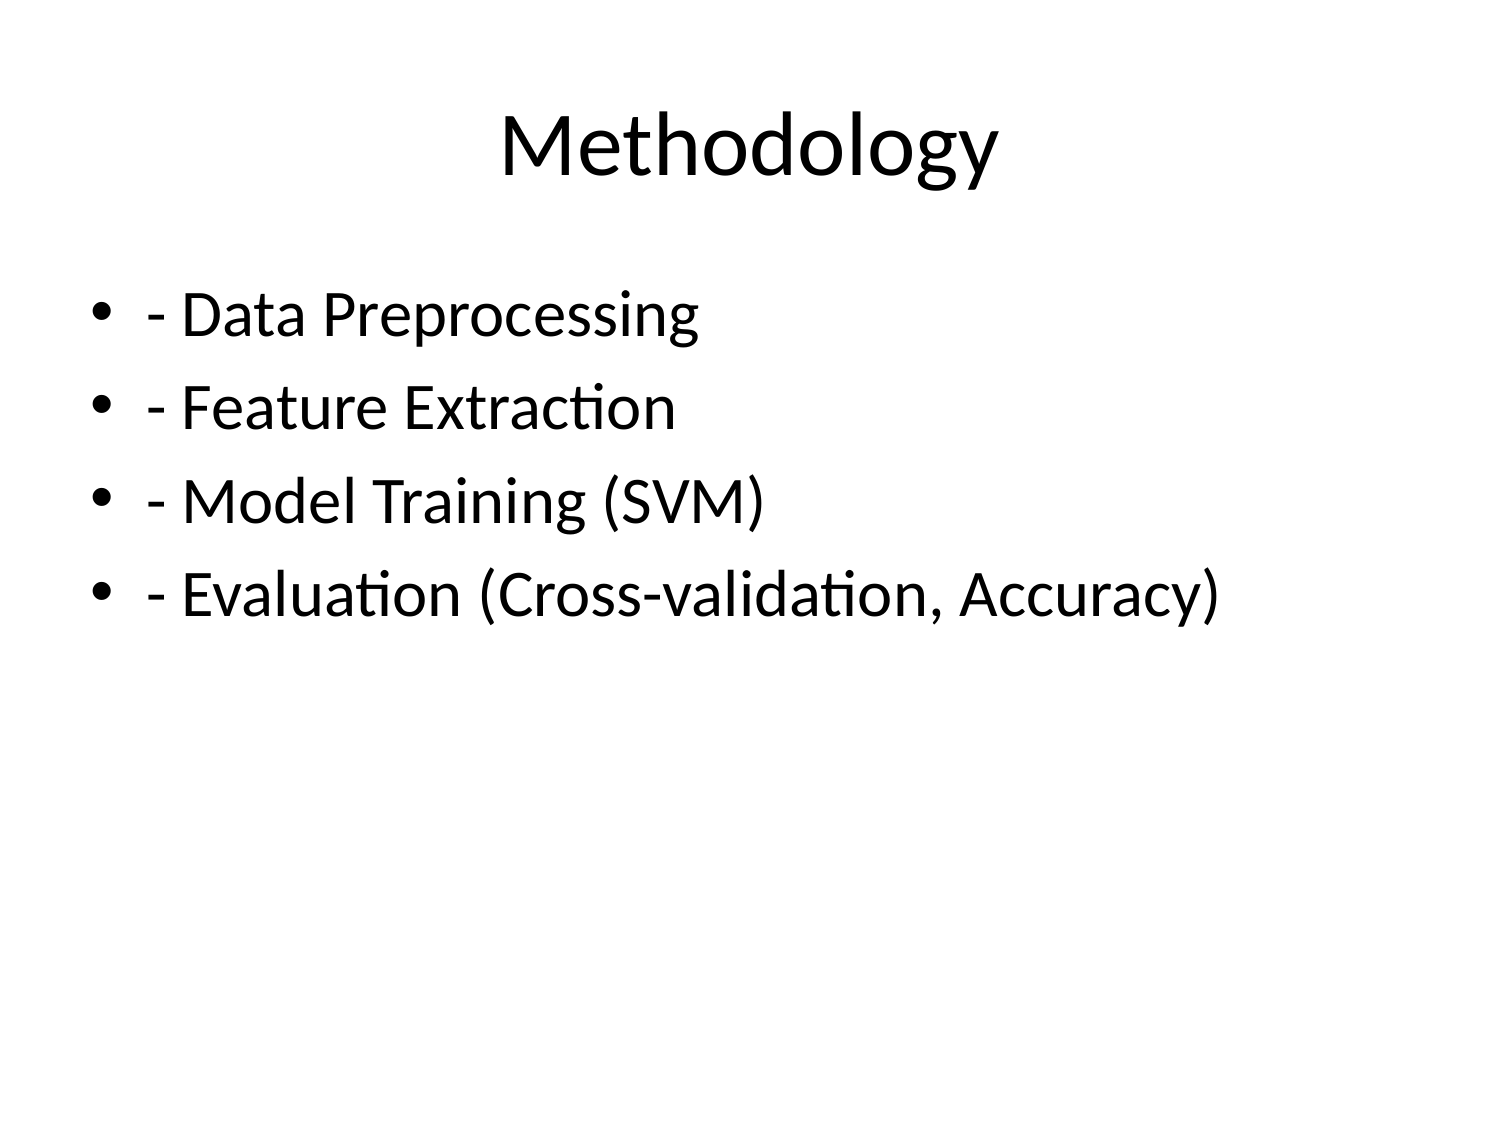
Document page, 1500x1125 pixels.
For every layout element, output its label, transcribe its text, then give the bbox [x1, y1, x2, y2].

title Methodology [75, 45, 1425, 233]
list - Data Preprocessing - Feature Extraction - Model Training (SVM) - Evaluation (Cross-validation, Accuracy) [75, 262, 1425, 1005]
